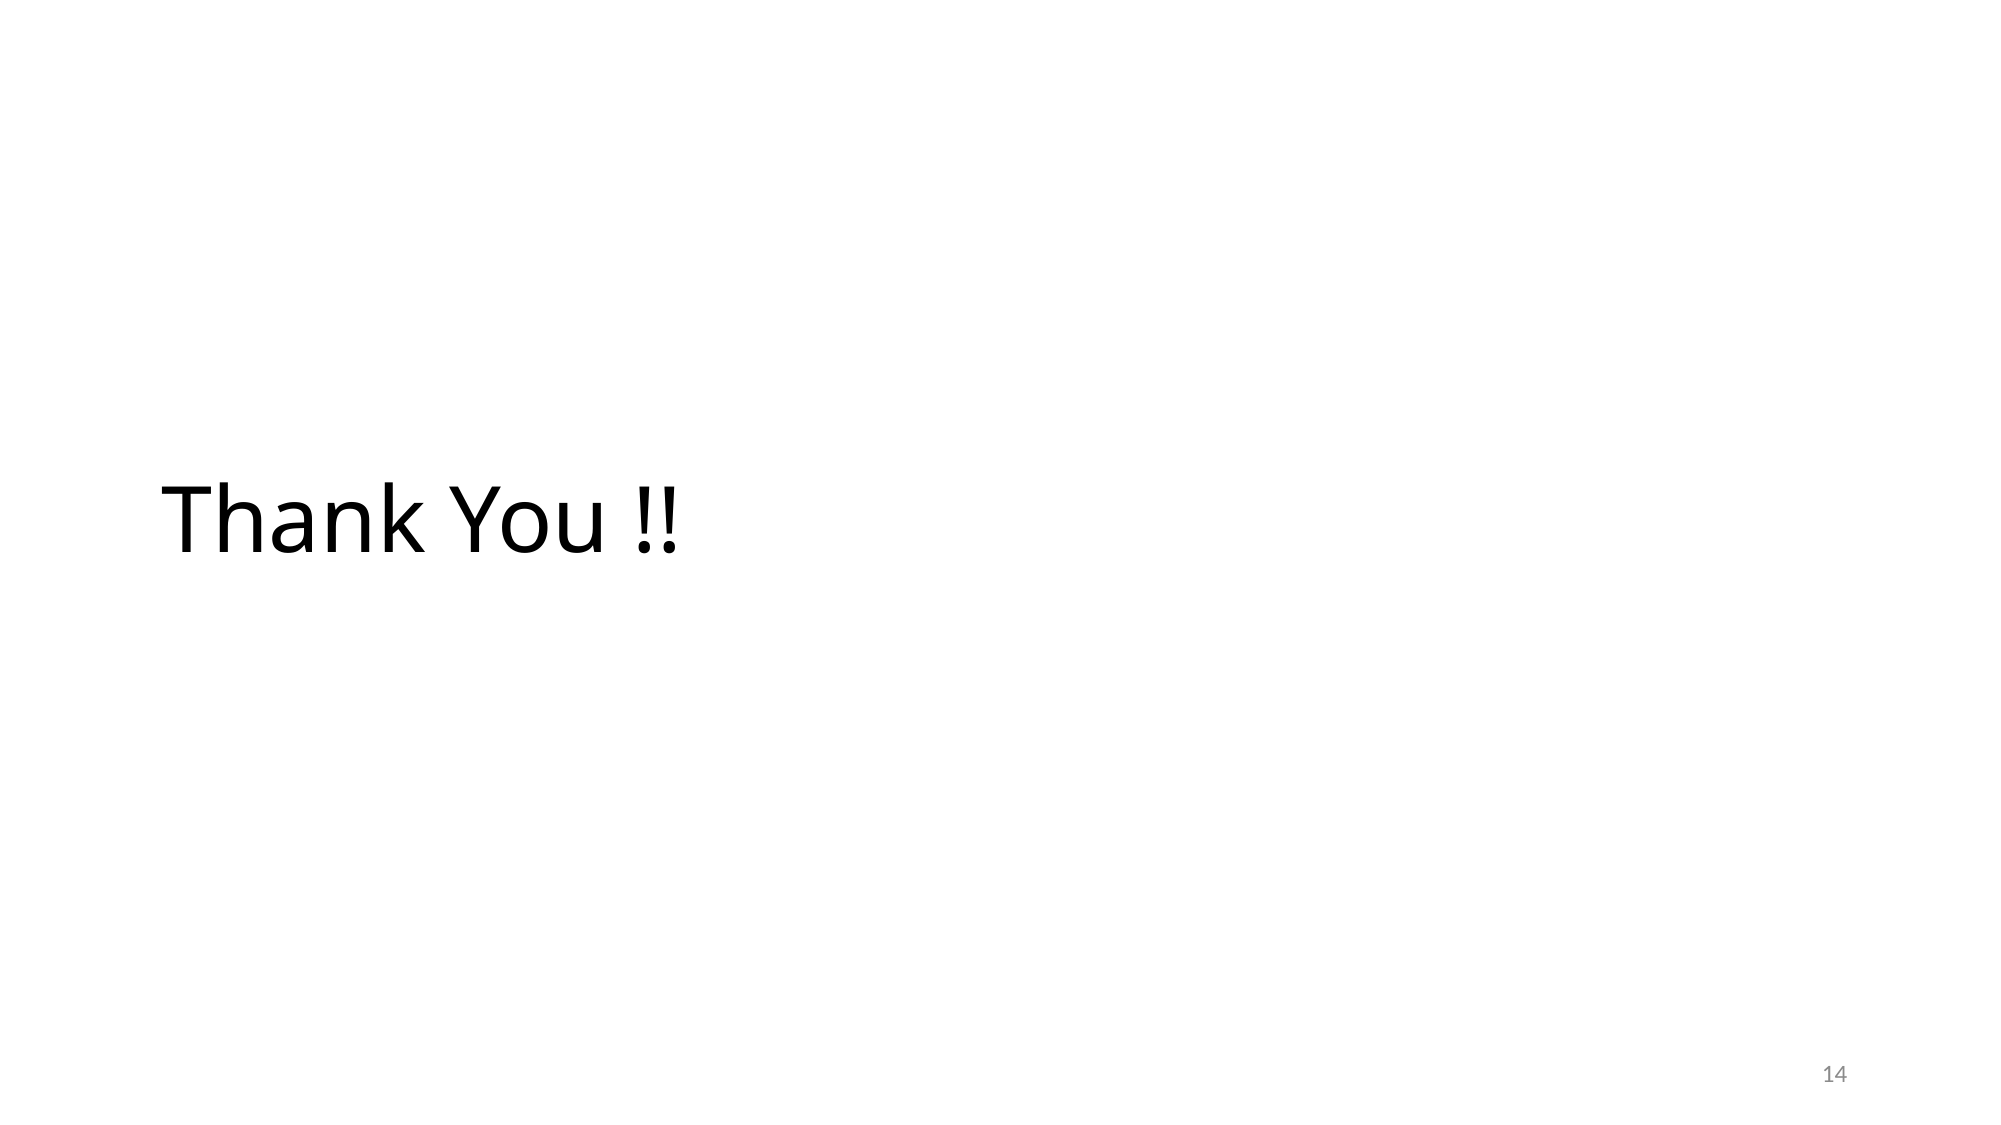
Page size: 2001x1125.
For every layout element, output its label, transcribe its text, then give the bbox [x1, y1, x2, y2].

slide_number 14 [1412, 1042, 1863, 1103]
title Thank You !! [146, 414, 1872, 632]
